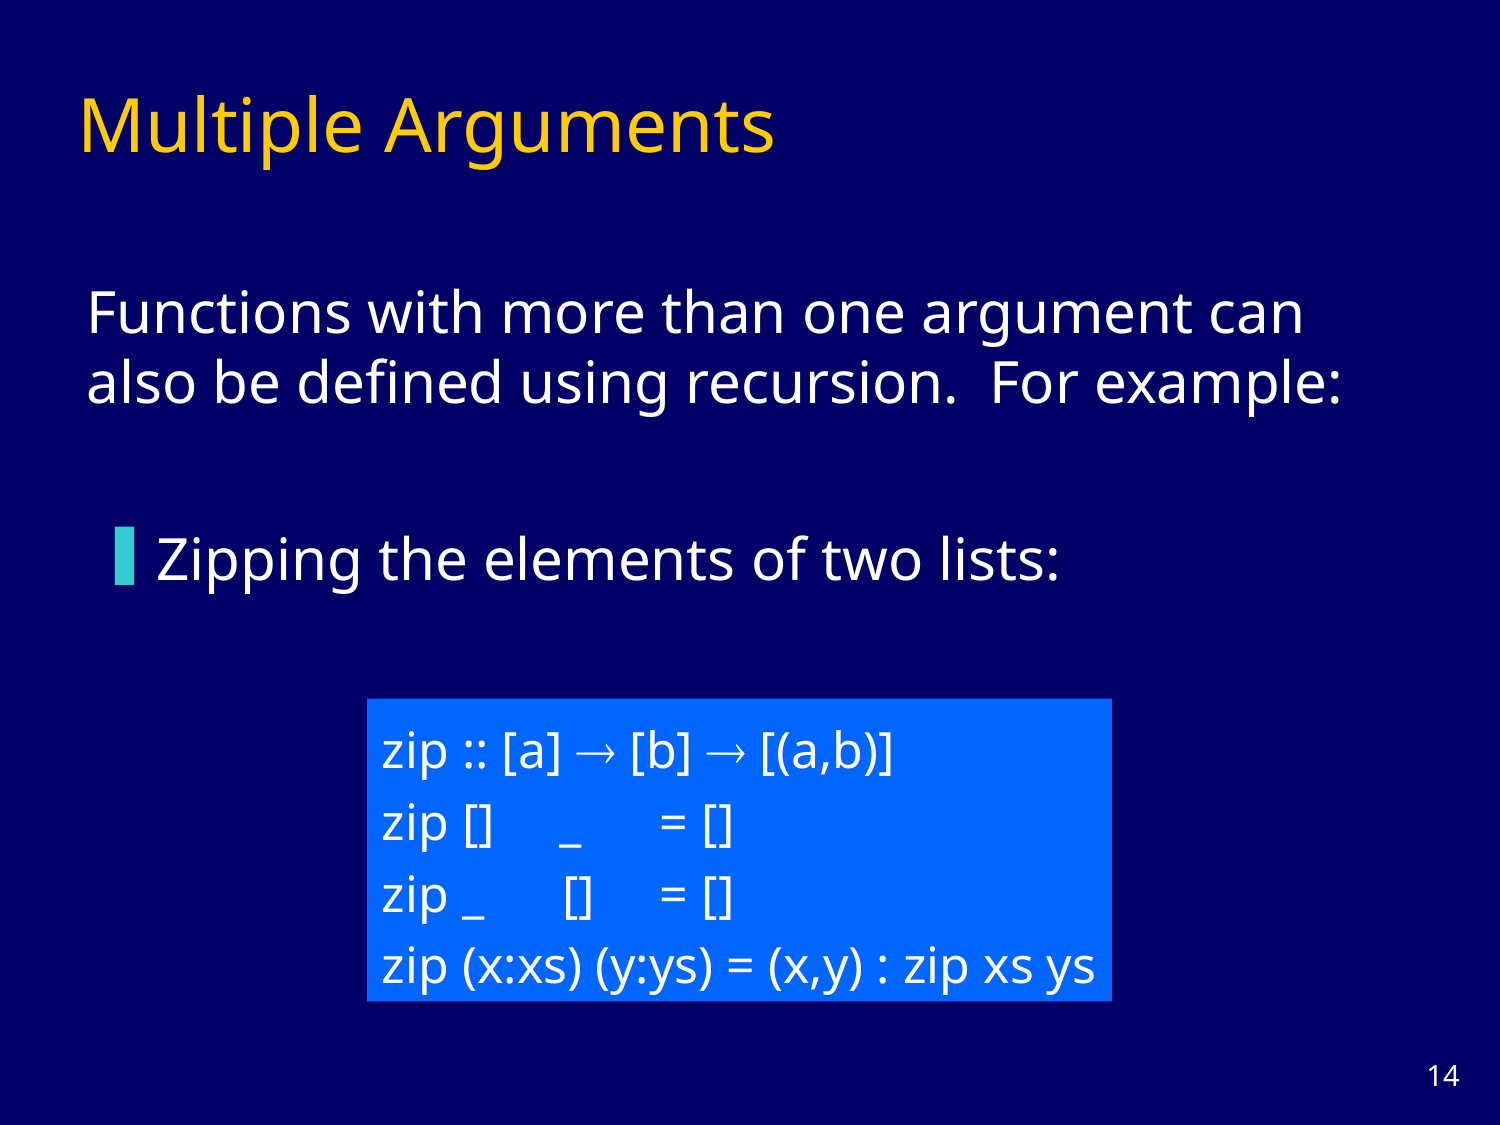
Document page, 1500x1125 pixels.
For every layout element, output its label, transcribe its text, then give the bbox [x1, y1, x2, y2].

slide_number 13 [1374, 1050, 1475, 1100]
text_box Zipping the elements of two lists: [85, 514, 1407, 607]
title Multiple Arguments [62, 62, 1338, 175]
text_box Functions with more than one argument can also be defined using recursion. For example: [71, 268, 1387, 423]
text_box zip :: [a]  [b]  [(a,b)] zip [] _ = [] zip _ [] = [] zip (x:xs) (y:ys) = (x,y) : zip xs ys [367, 698, 1112, 1002]
